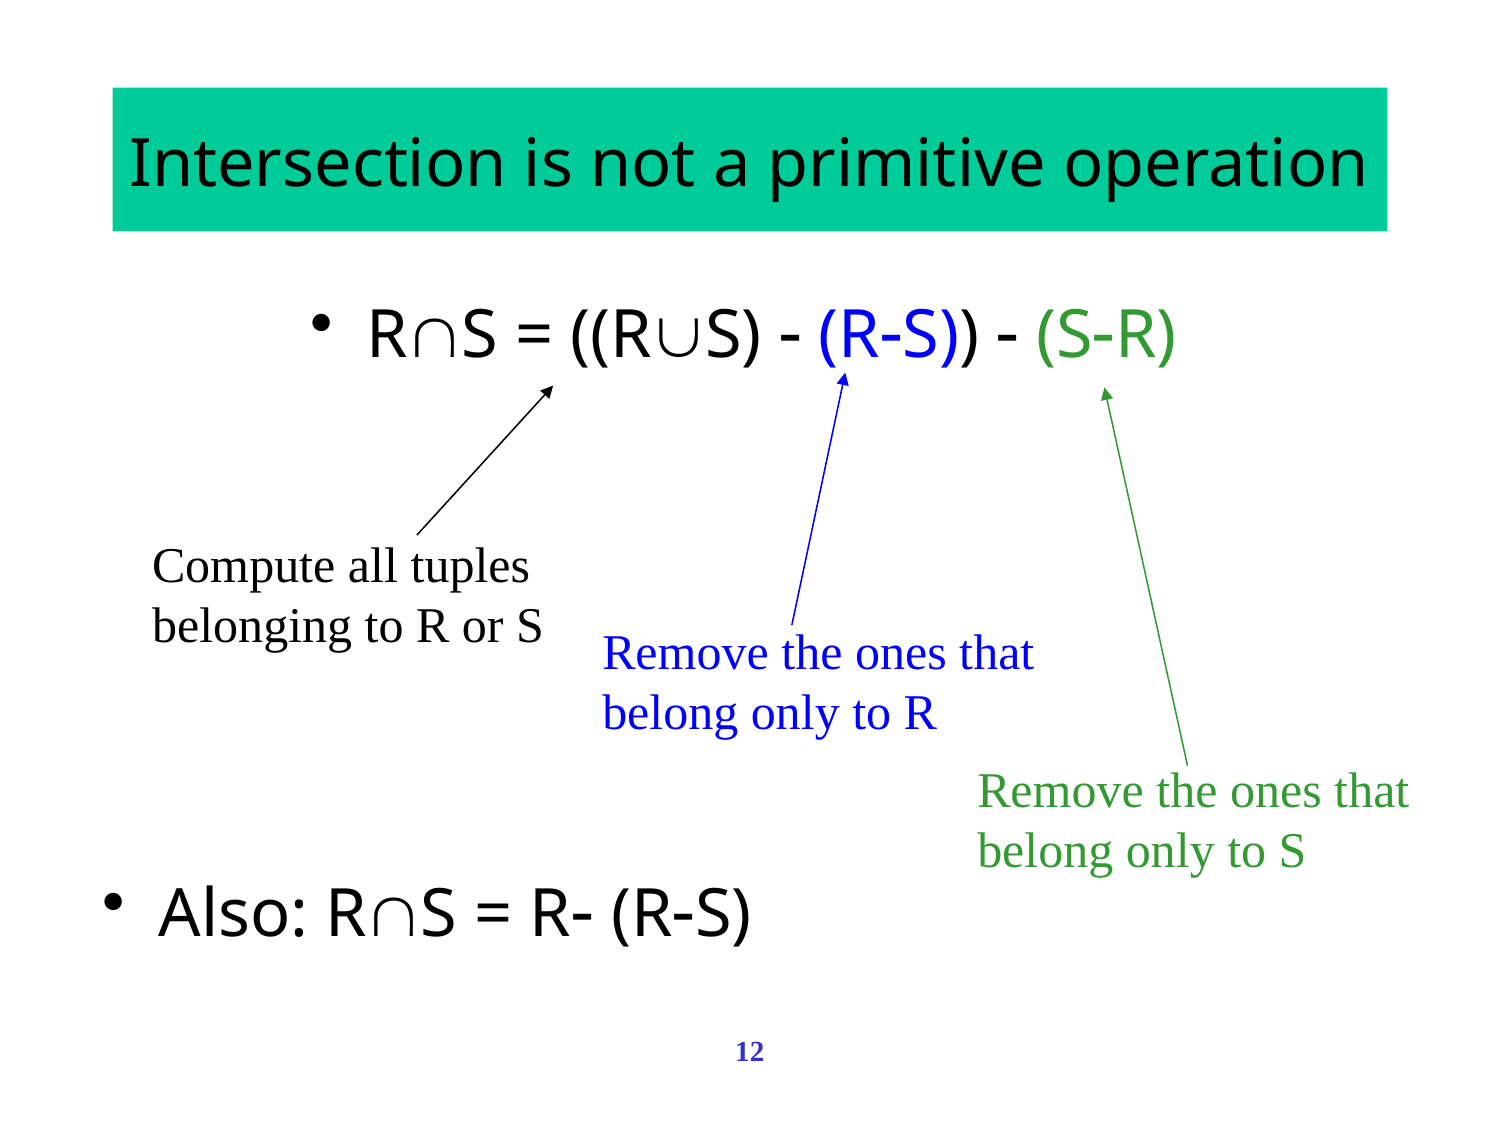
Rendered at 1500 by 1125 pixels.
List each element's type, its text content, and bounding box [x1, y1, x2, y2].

text_box Remove the ones that belong only to R [587, 612, 1063, 748]
list RS = ((RS)  (RS))  (SR) [112, 282, 1388, 408]
title Intersection is not a primitive operation [112, 87, 1388, 232]
text_box [1101, 387, 1188, 766]
text_box Remove the ones that belong only to S [962, 749, 1438, 862]
text_box [416, 385, 554, 536]
text_box Compute all tuples belonging to R or S [137, 524, 578, 660]
footer 12 [74, 1024, 1426, 1101]
text_box Also: RS = R (RS) [87, 862, 1438, 1001]
text_box [791, 372, 849, 626]
